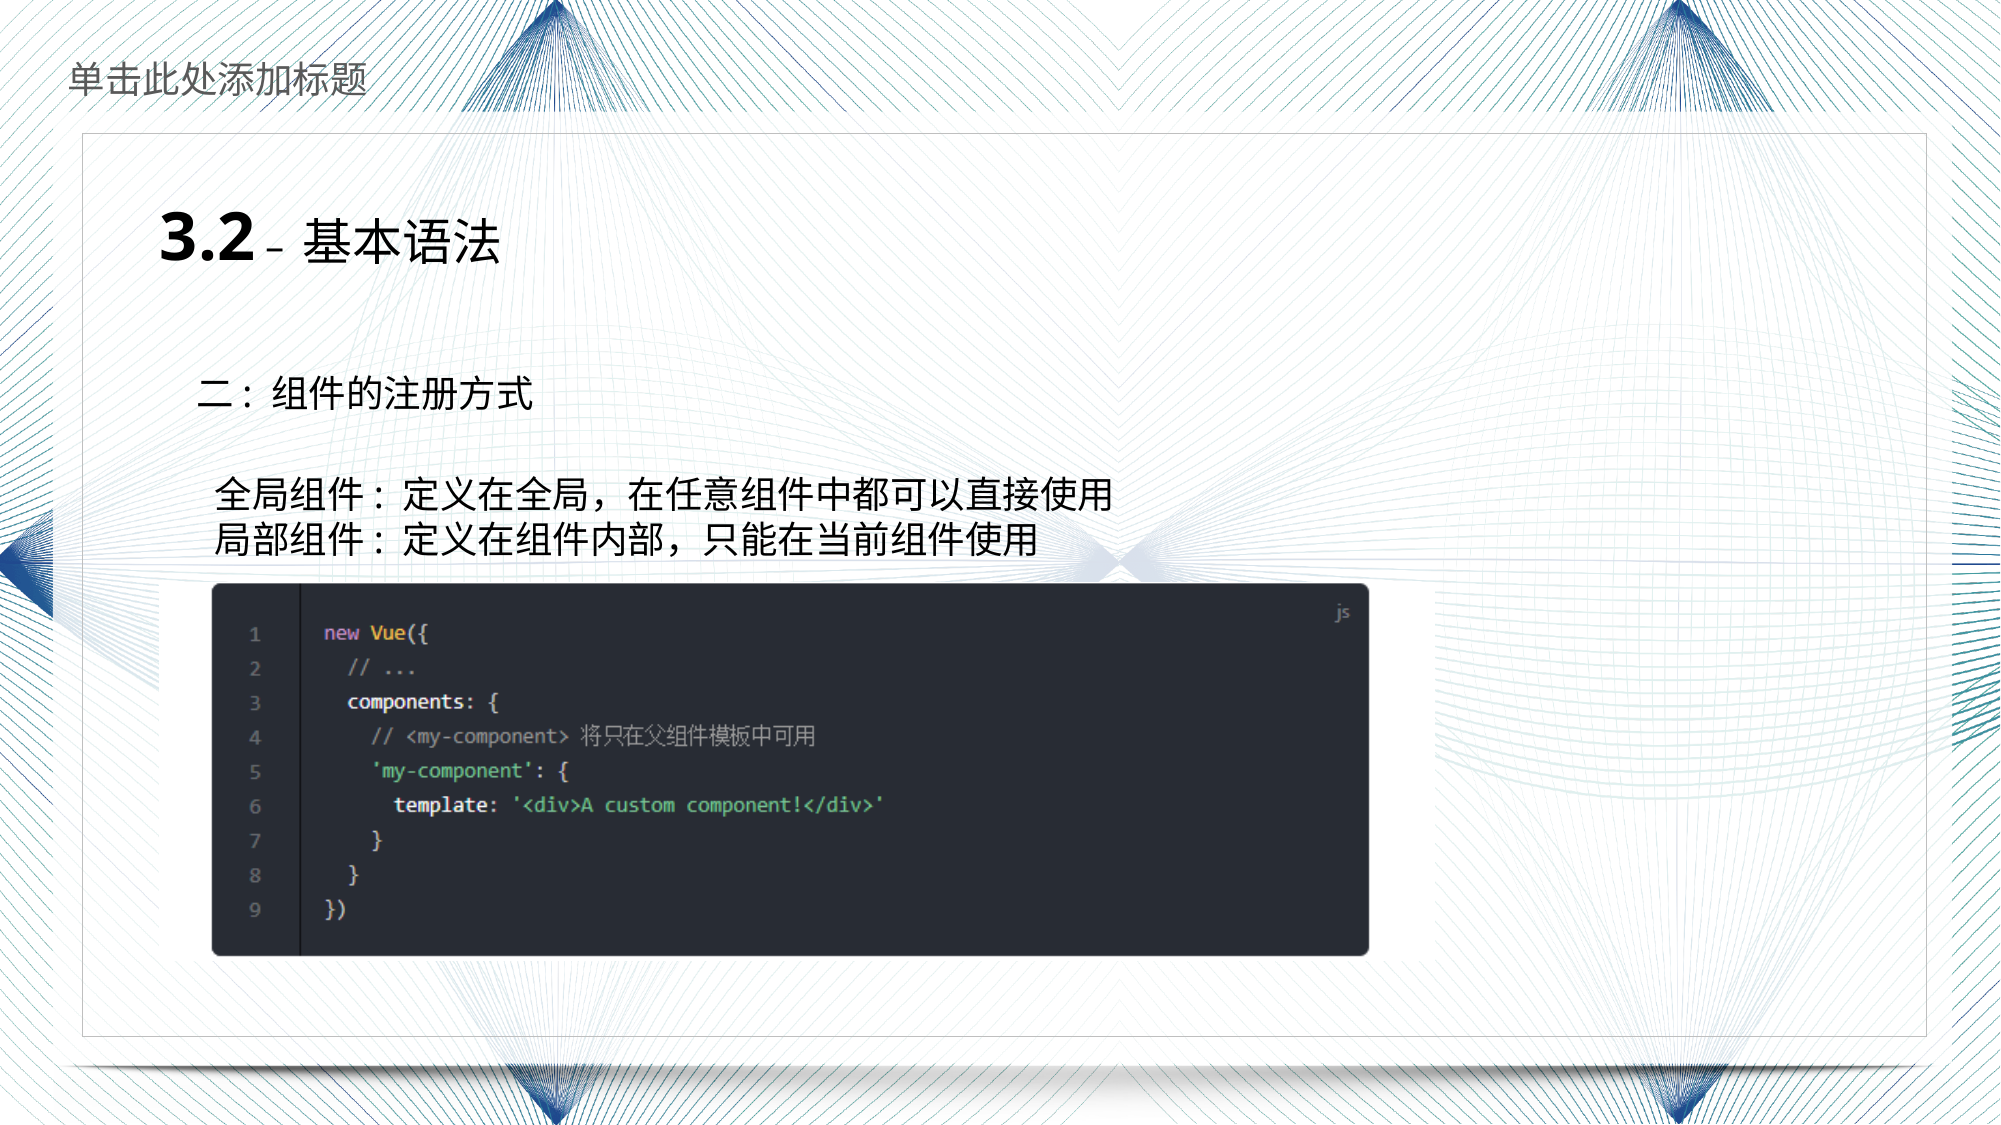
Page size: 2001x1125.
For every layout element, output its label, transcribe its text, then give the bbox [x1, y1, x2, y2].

text_box 二: 组件的注册方式 [181, 362, 644, 423]
picture [0, 0, 2001, 1125]
picture [54, 1066, 1952, 1125]
text_box 全局组件: 定义在全局，在任意组件中都可以直接使用 局部组件: 定义在组件内部，只能在当前组件使用 [200, 463, 1200, 569]
text_box 3.2 – 基本语法 [145, 185, 644, 281]
